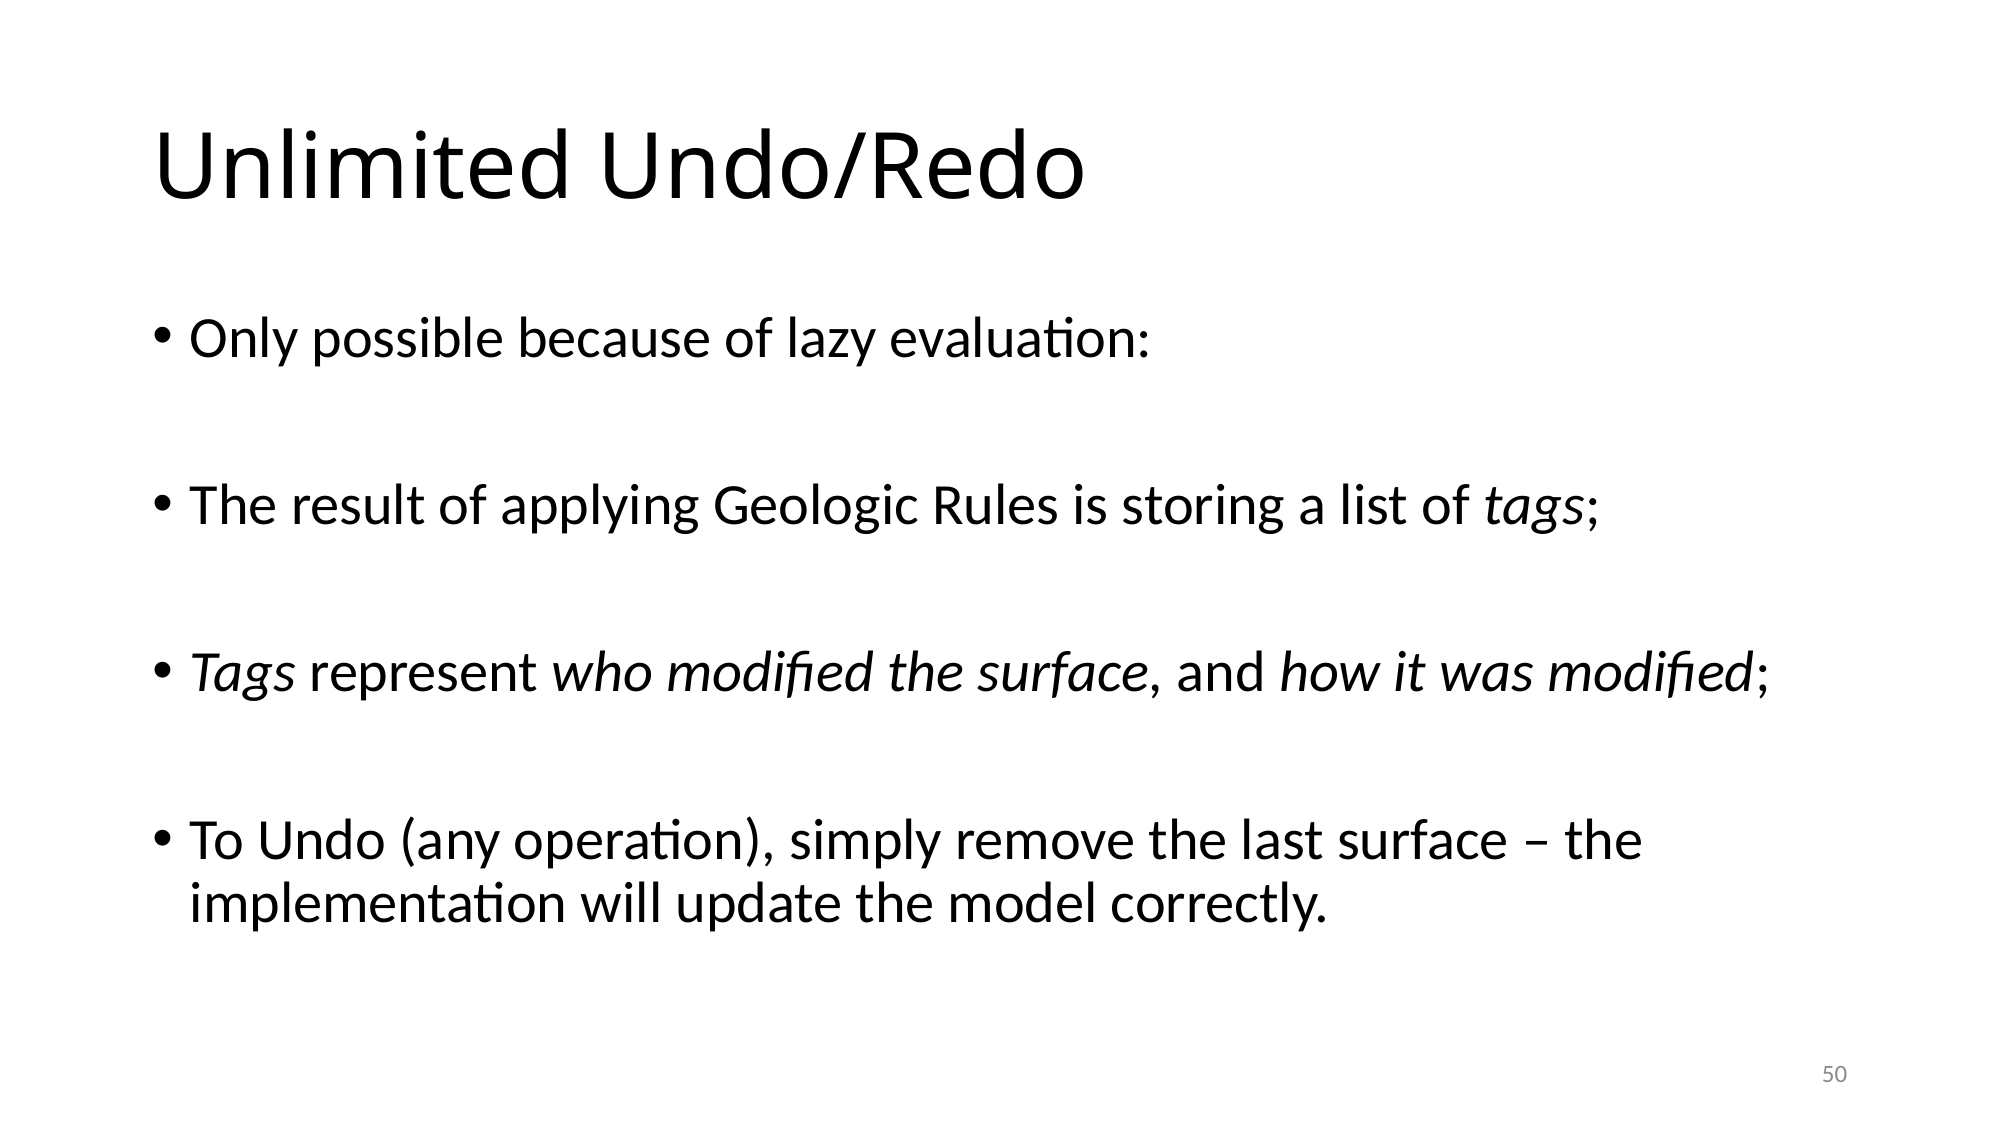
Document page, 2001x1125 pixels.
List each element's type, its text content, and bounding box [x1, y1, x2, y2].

slide_number 50 [1412, 1042, 1863, 1103]
title Unlimited Undo/Redo [137, 59, 1863, 278]
list Only possible because of lazy evaluation: The result of applying Geologic Rules is storing a list of tags; Tags represent who modified the surface, and how it was modified; To Undo (any operation), simply remove the last surface – the implementation will update the model correctly. [137, 299, 1863, 1014]
